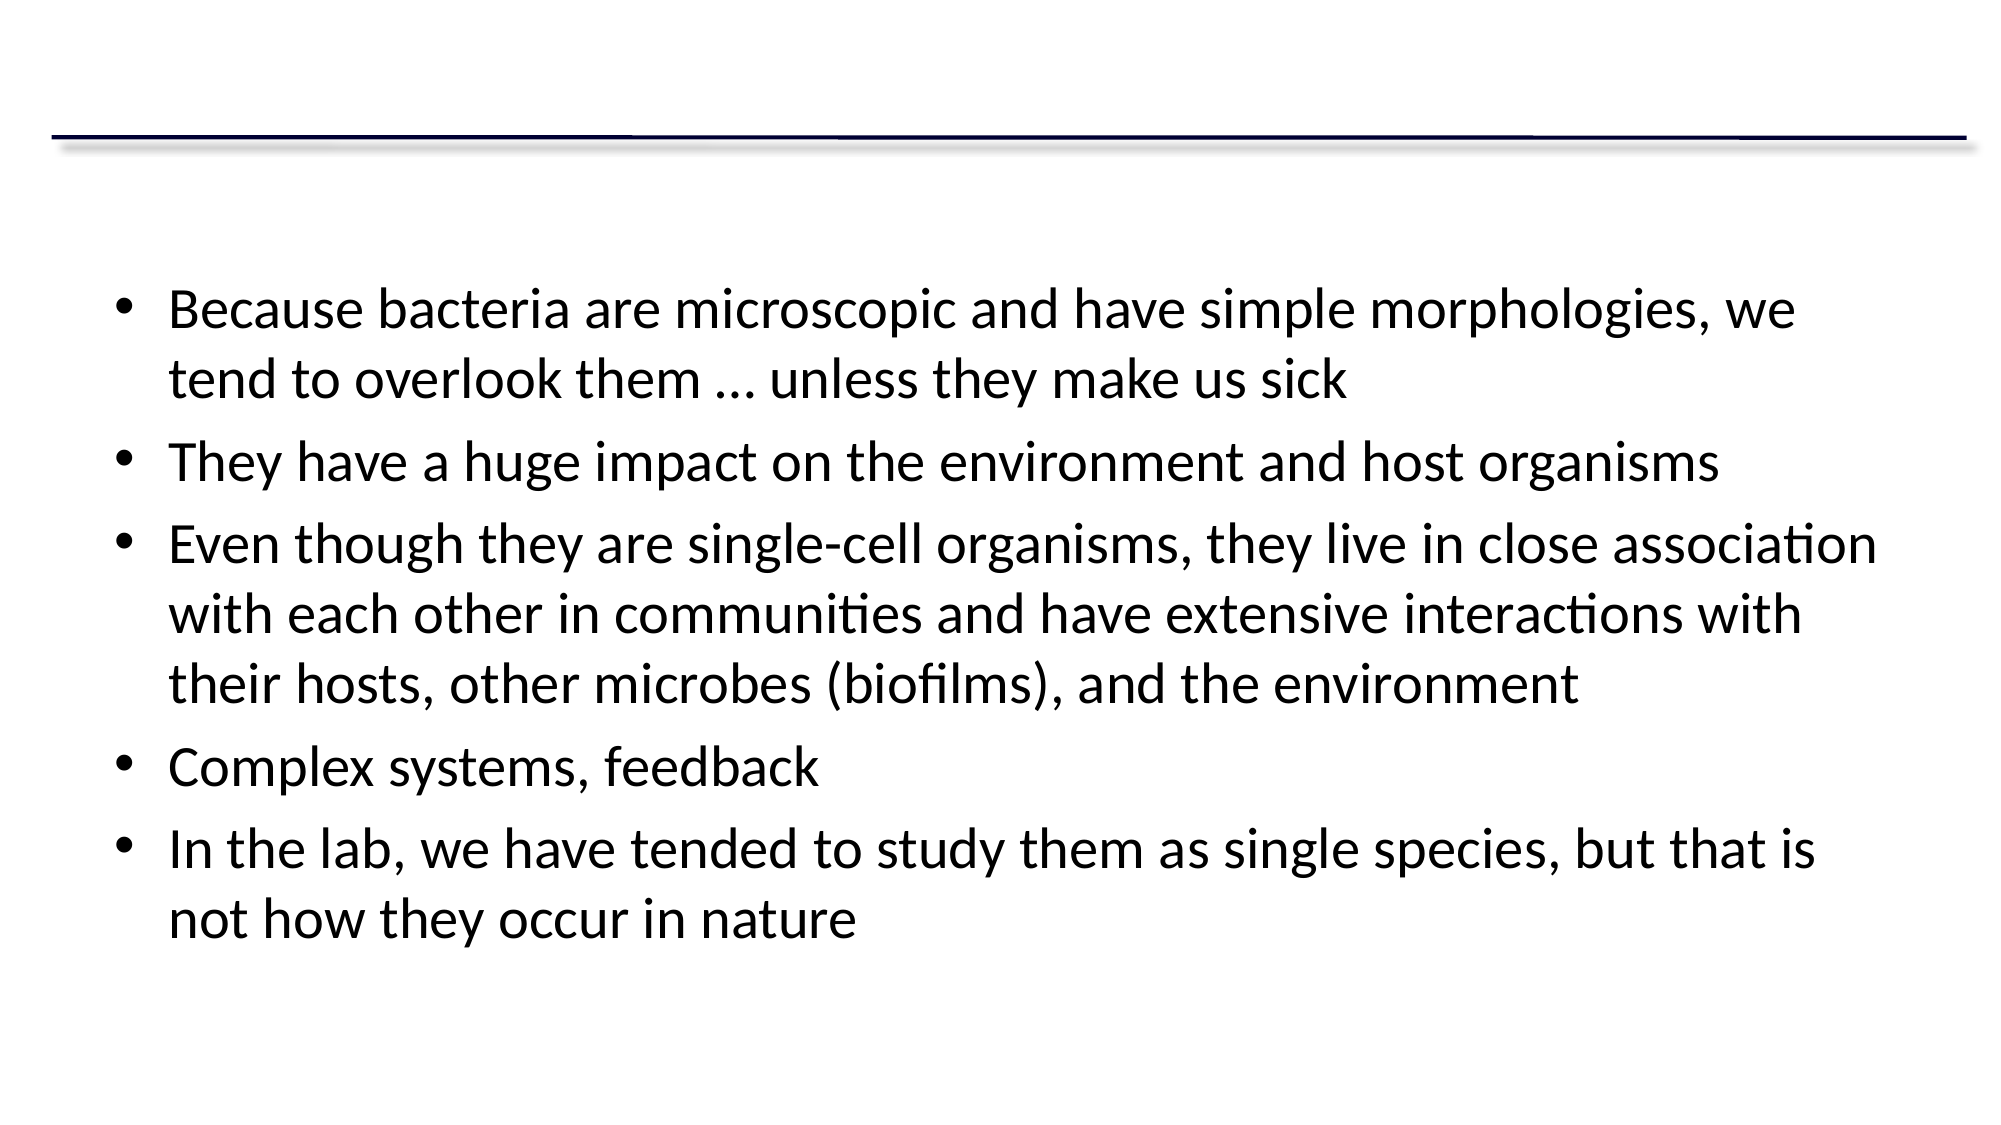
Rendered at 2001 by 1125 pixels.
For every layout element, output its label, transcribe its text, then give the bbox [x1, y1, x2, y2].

list Because bacteria are microscopic and have simple morphologies, we tend to overlook them … unless they make us sick They have a huge impact on the environment and host organisms Even though they are single-cell organisms, they live in close association with each other in communities and have extensive interactions with their hosts, other microbes (biofilms), and the environment Complex systems, feedback In the lab, we have tended to study them as single species, but that is not how they occur in nature [99, 262, 1900, 1005]
